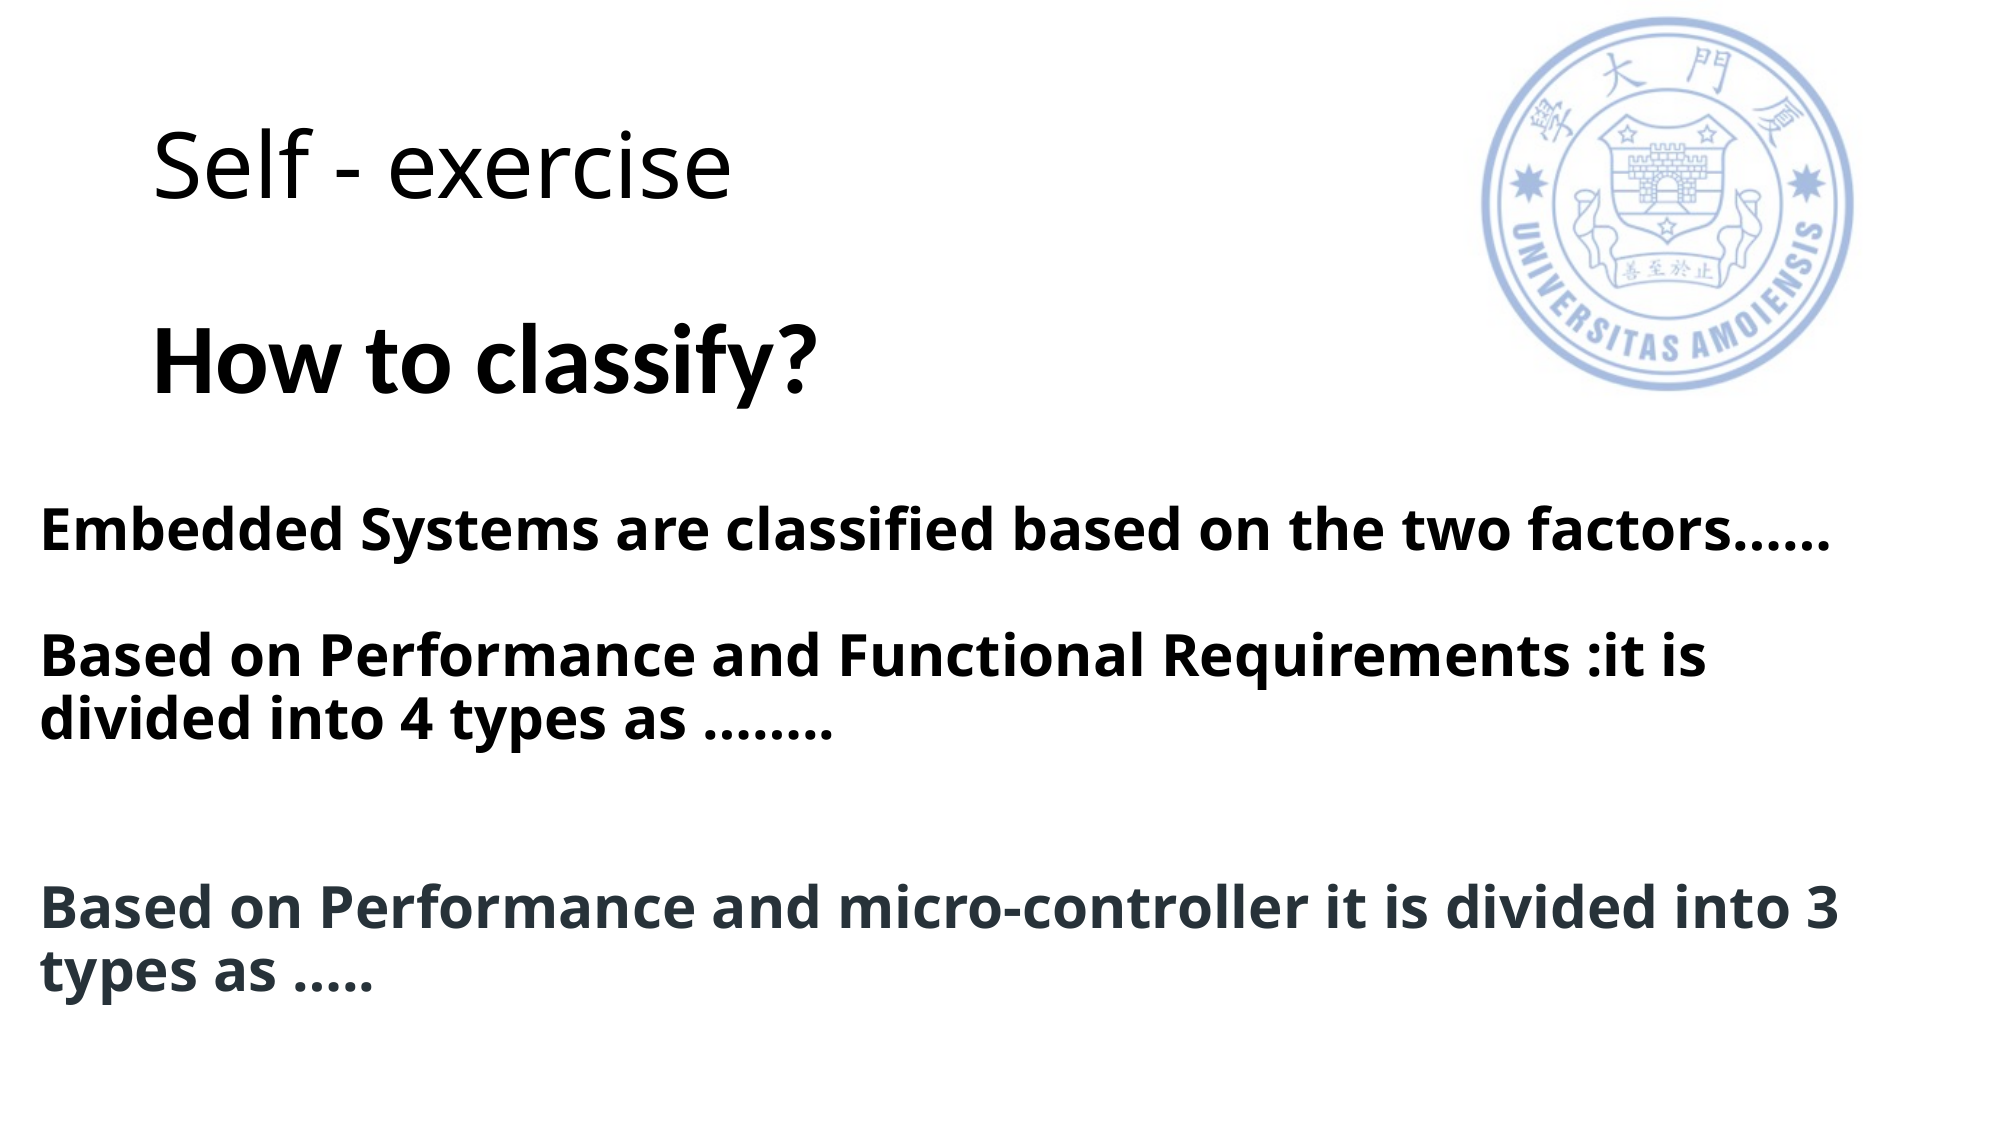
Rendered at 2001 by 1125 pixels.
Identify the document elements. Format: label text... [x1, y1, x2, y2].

title Self - exercise [137, 59, 1442, 278]
picture [1442, 0, 1883, 416]
text_box Embedded Systems are classified based on the two factors…… Based on Performance and Functional Requirements :it is divided into 4 types as …….. Based on Performance and micro-controller it is divided into 3 types as ….. [24, 457, 1881, 1125]
list How to classify? [137, 299, 1442, 375]
